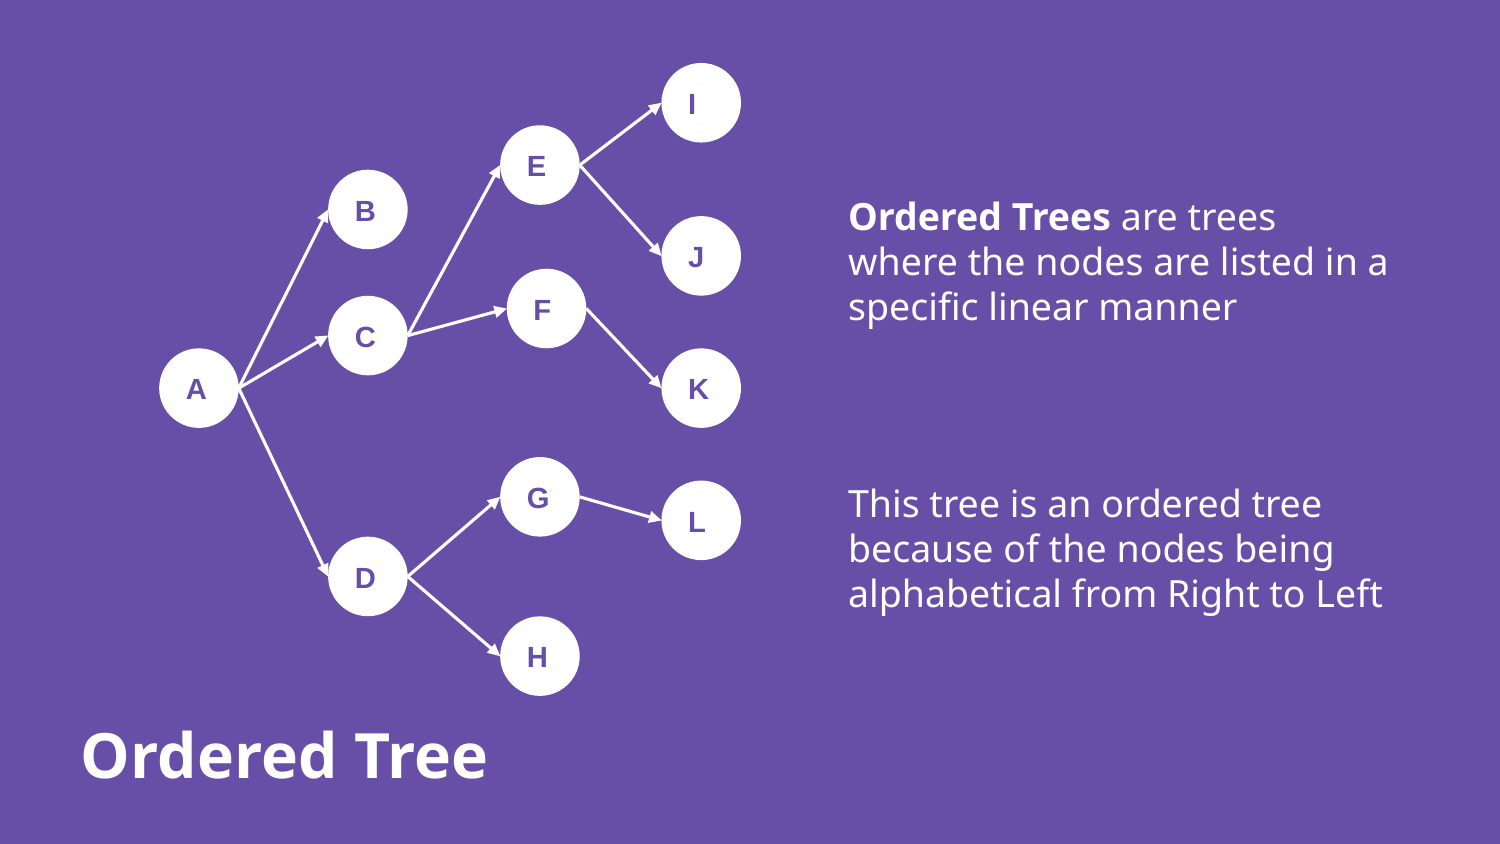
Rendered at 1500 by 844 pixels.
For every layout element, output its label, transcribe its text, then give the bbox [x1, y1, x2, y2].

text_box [407, 164, 501, 336]
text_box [407, 584, 501, 657]
text_box This tree is an ordered tree because of the nodes being alphabetical from Right to Left [833, 465, 1407, 605]
text_box Ordered Trees are trees where the nodes are listed in a specific linear manner [833, 177, 1407, 318]
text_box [579, 102, 662, 164]
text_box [238, 387, 329, 577]
text_box A [159, 348, 233, 428]
text_box F [506, 268, 587, 349]
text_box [586, 308, 662, 389]
text_box E [500, 125, 574, 205]
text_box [238, 335, 329, 387]
text_box G [500, 457, 580, 537]
text_box J [661, 216, 742, 296]
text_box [238, 209, 329, 335]
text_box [579, 164, 662, 257]
text_box C [333, 295, 407, 376]
text_box Ordered Tree [65, 700, 624, 781]
text_box H [501, 616, 580, 696]
text_box L [662, 480, 742, 561]
text_box I [661, 62, 742, 143]
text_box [407, 496, 501, 577]
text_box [504, 308, 508, 336]
text_box B [328, 169, 402, 250]
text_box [579, 496, 662, 521]
text_box D [328, 536, 402, 617]
text_box K [662, 348, 742, 428]
